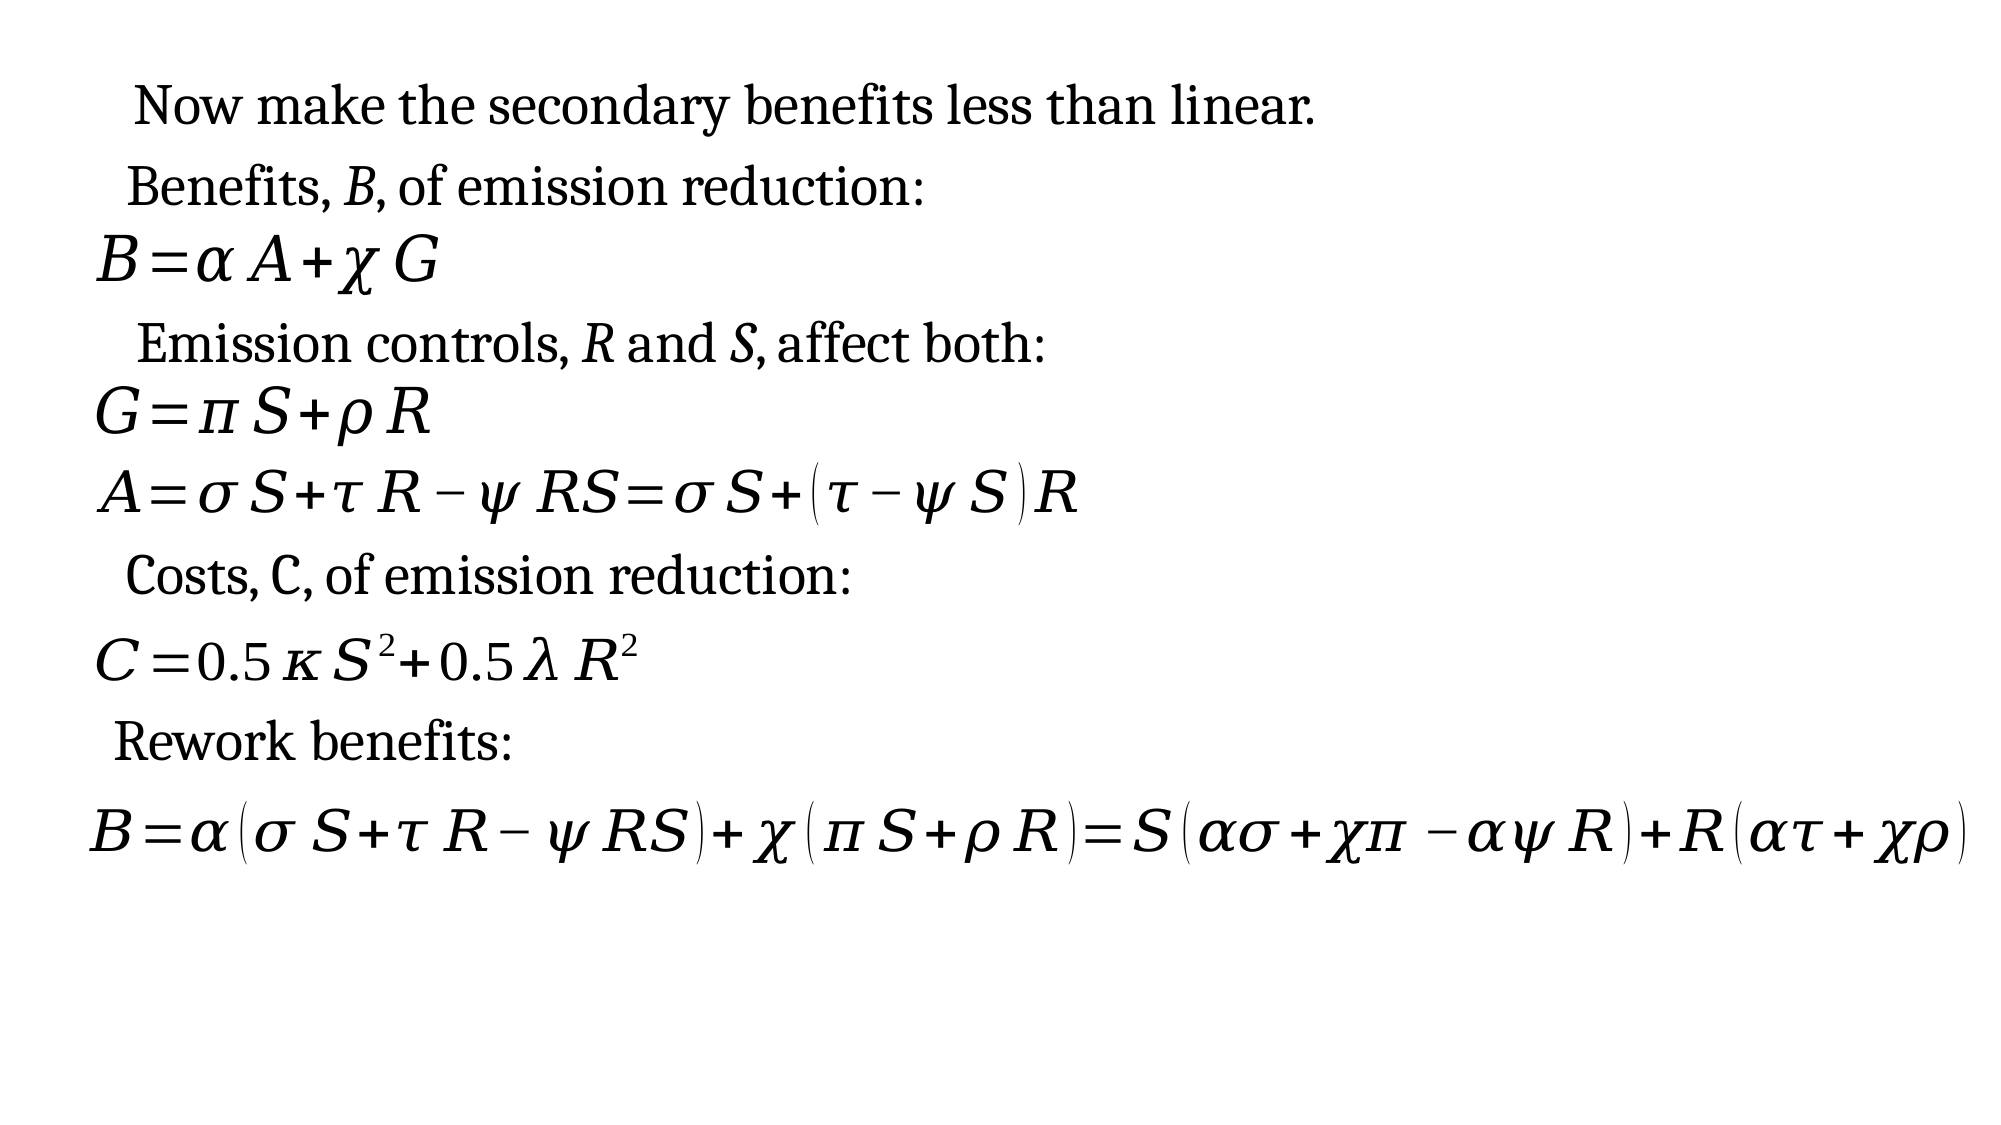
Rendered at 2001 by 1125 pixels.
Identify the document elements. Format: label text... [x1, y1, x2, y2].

text_box Benefits, B, of emission reduction: [112, 139, 943, 225]
text_box Rework benefits: [98, 694, 531, 780]
text_box Costs, C, of emission reduction: [111, 528, 870, 614]
text_box Now make the secondary benefits less than linear. [118, 58, 1333, 144]
text_box Emission controls, R and S, affect both: [121, 296, 1064, 382]
